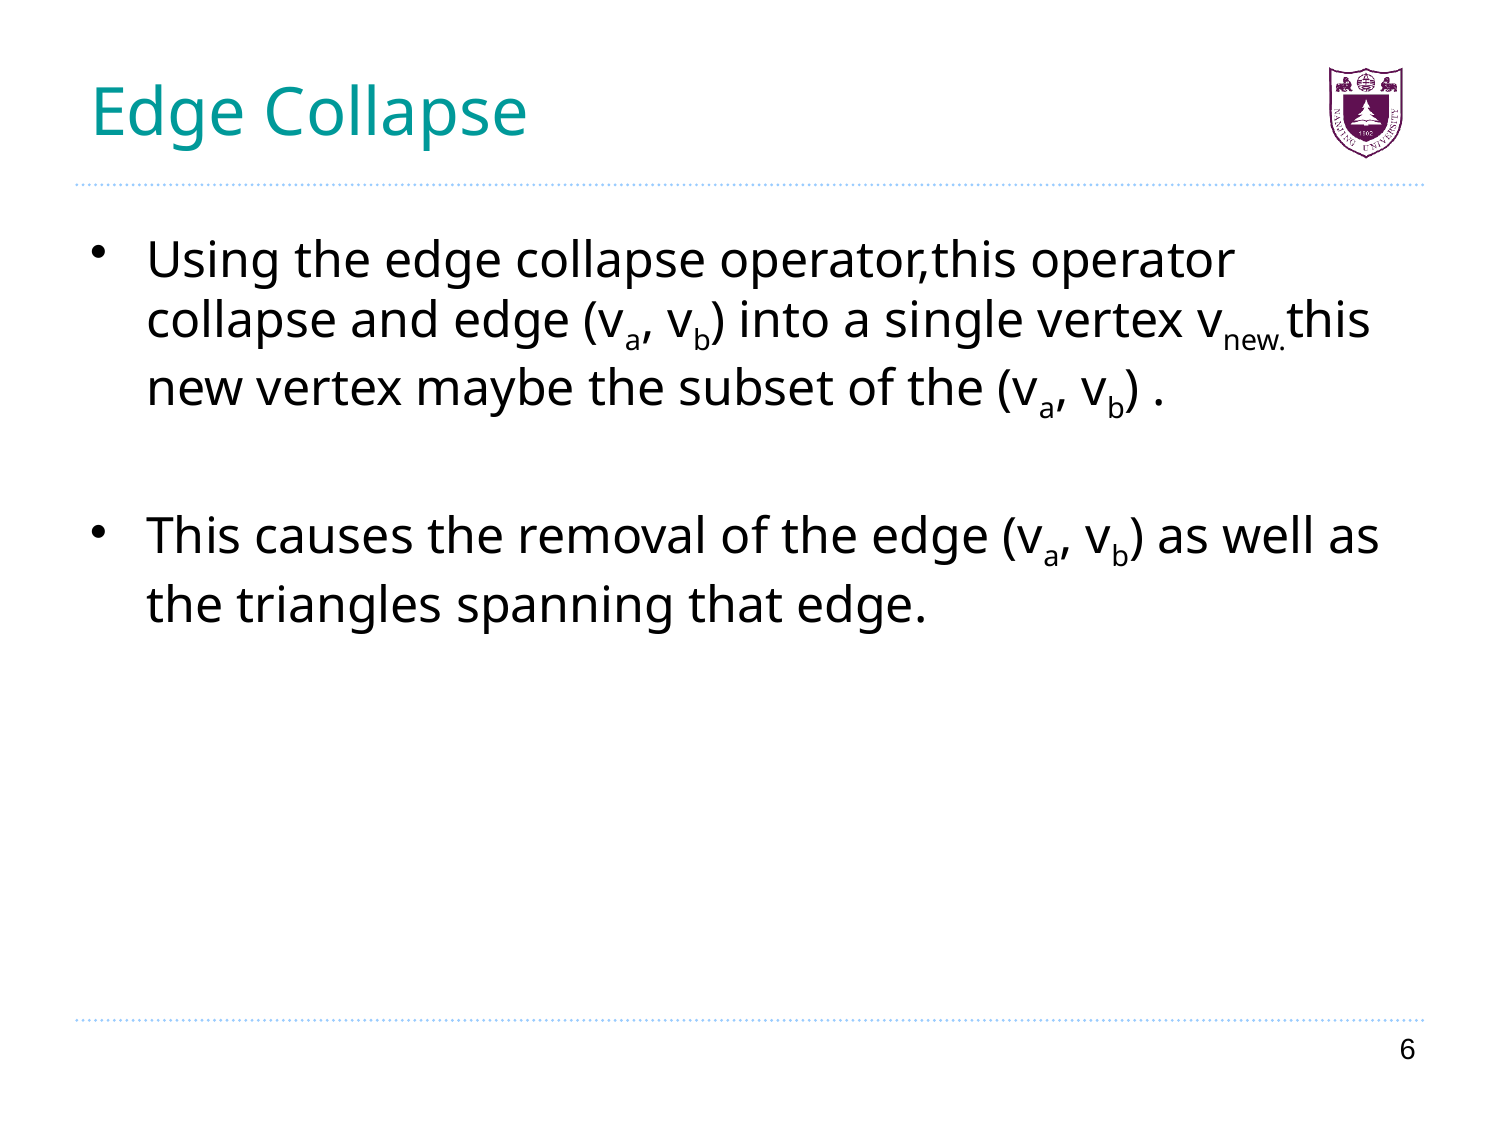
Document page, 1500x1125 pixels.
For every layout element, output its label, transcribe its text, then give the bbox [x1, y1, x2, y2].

picture [1328, 66, 1403, 159]
list Using the edge collapse operator,this operator collapse and edge (va, vb) into a single vertex vnew.this new vertex maybe the subset of the (va, vb) . This causes the removal of the edge (va, vb) as well as the triangles spanning that edge. [75, 220, 1425, 1005]
title Edge Collapse [75, 45, 1010, 173]
slide_number 6 [1080, 1023, 1431, 1102]
